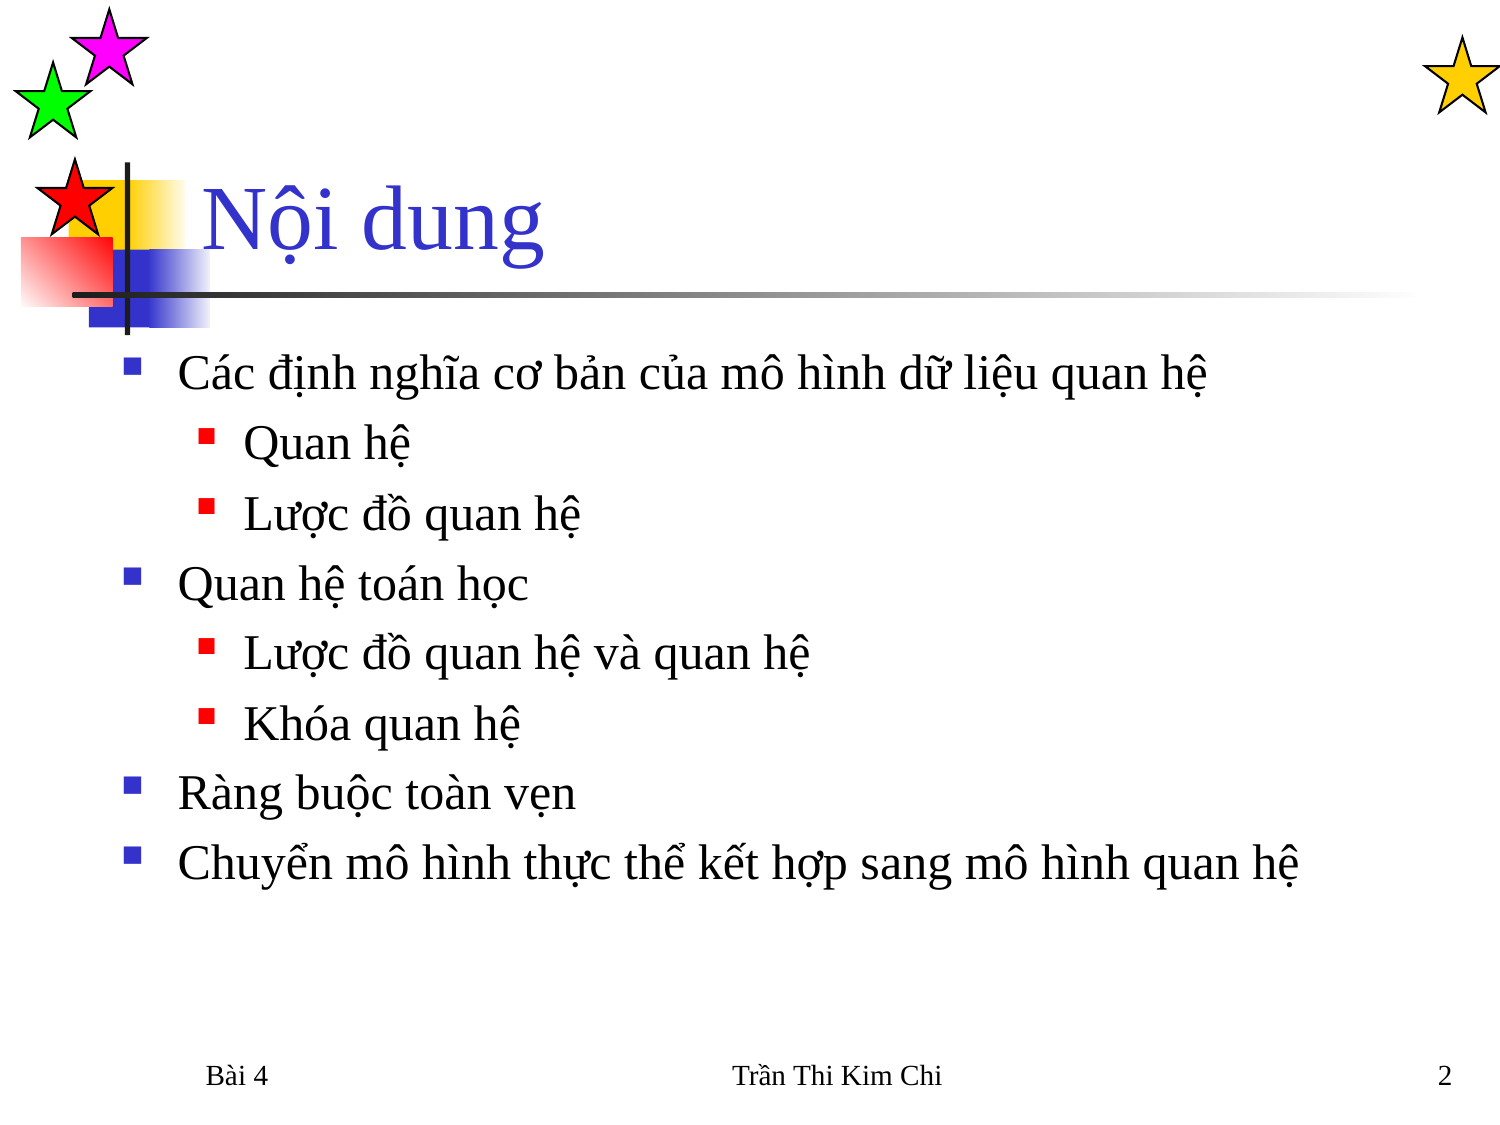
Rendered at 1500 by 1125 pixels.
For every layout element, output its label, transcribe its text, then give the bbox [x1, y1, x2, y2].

list Các định nghĩa cơ bản của mô hình dữ liệu quan hệ Quan hệ Lược đồ quan hệ Quan hệ toán học Lược đồ quan hệ và quan hệ Khóa quan hệ Ràng buộc toàn vẹn Chuyển mô hình thực thể kết hợp sang mô hình quan hệ [91, 324, 1434, 1050]
slide_number 2 [1155, 1024, 1468, 1100]
footer Trần Thi Kim Chi [600, 1024, 1075, 1100]
title Nội dung [185, 125, 1500, 275]
slide_number Bài 4 [190, 1024, 504, 1100]
